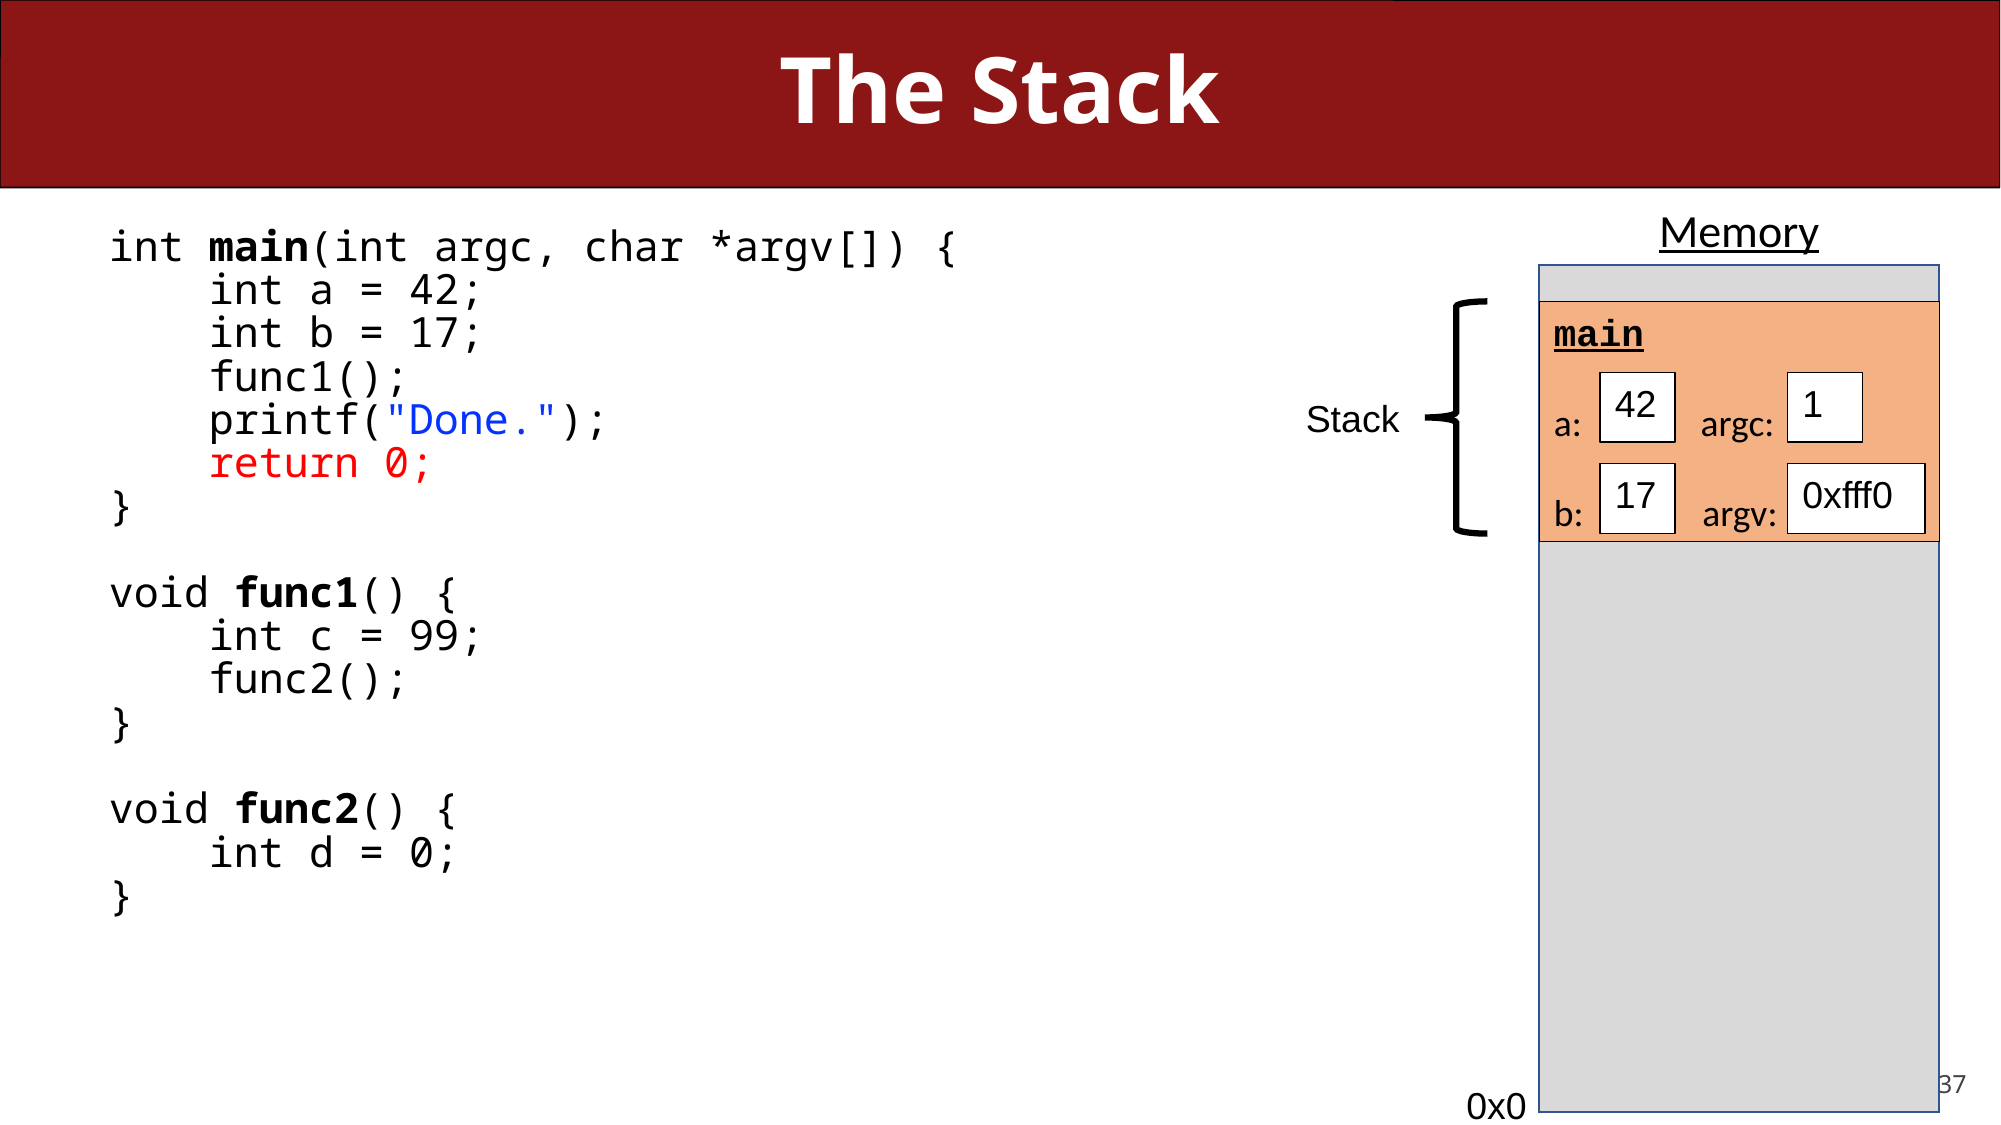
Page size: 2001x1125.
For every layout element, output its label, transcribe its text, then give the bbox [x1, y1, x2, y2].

text_box [1538, 264, 1940, 1113]
text_box main a: argc: b: argv: [1539, 301, 1940, 542]
text_box [1424, 300, 1488, 535]
text_box 1 [1787, 372, 1863, 443]
title The Stack [75, 0, 1925, 188]
text_box 42 [1599, 372, 1675, 443]
text_box Stack [1290, 387, 1415, 447]
text_box 17 [1599, 463, 1675, 534]
text_box Memory [1639, 199, 1840, 264]
text_box 0xfff0 [1787, 463, 1925, 534]
text_box 0x0 [1451, 1074, 1542, 1125]
text_box int main(int argc, char *argv[]) { int a = 42; int b = 17; func1(); printf("Done."); return 0; } void func1() { int c = 99; func2(); } void func2() { int d = 0; } [37, 225, 1025, 975]
